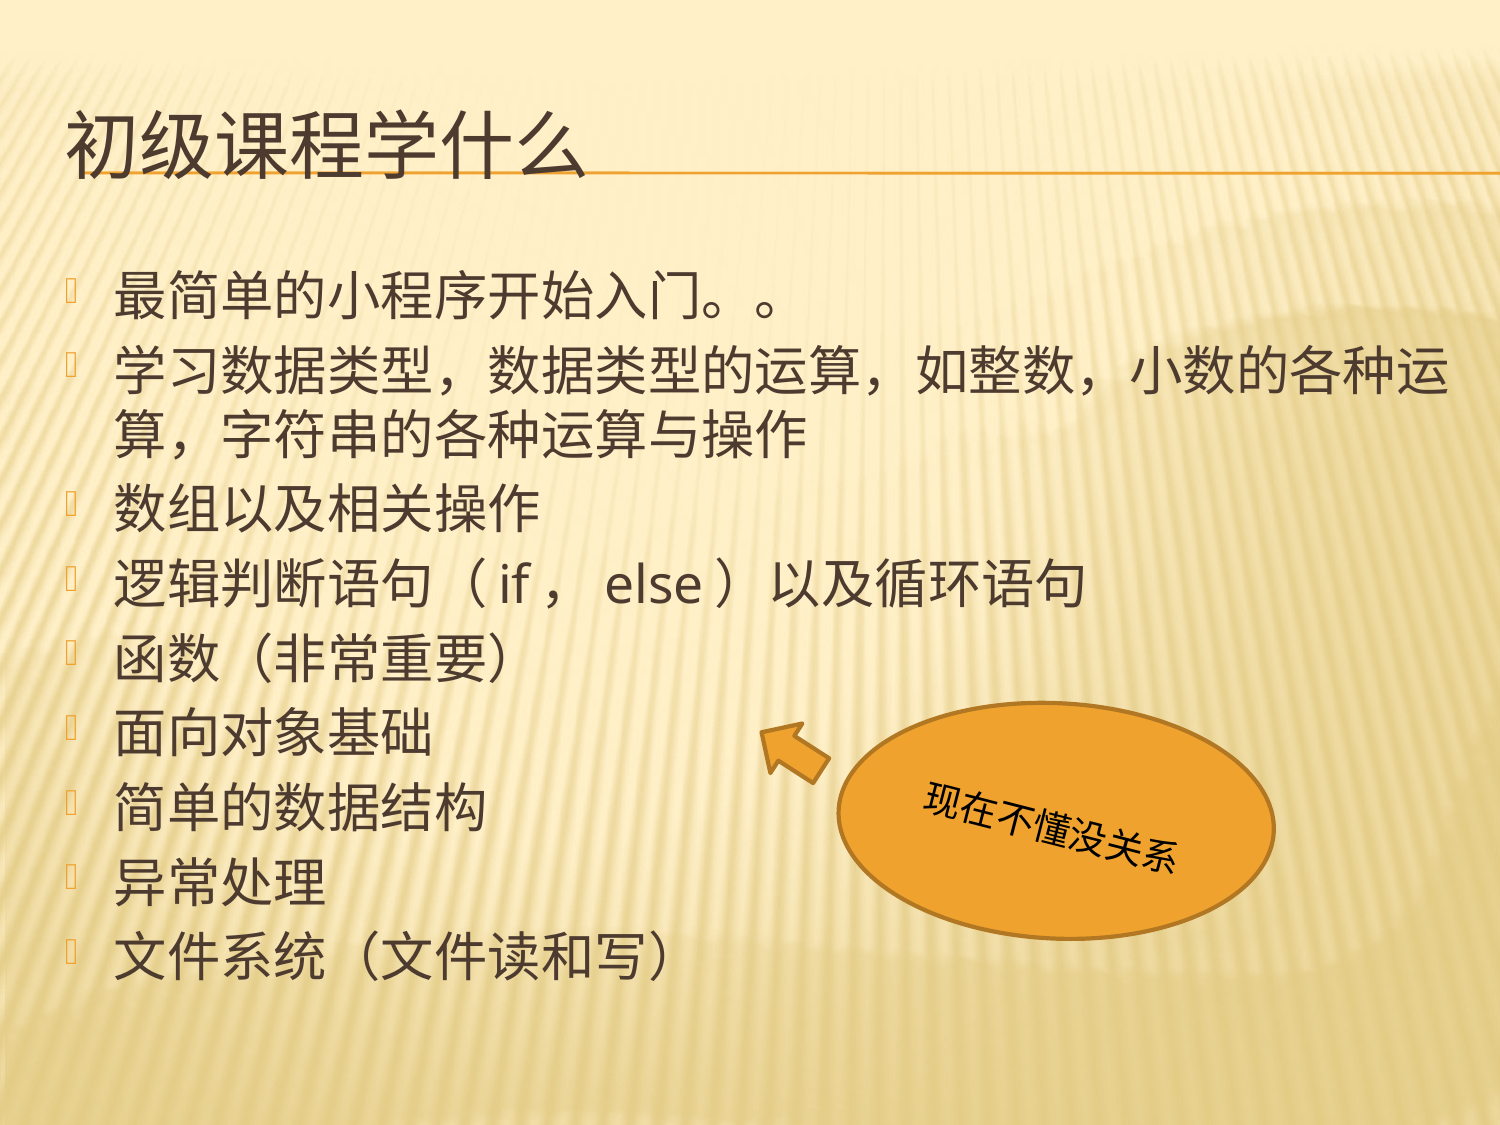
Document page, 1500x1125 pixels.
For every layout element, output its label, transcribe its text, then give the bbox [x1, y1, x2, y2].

title 初级课程学什么 [50, 75, 1475, 213]
text_box [759, 721, 832, 786]
text_box [836, 700, 1276, 942]
text_box 现在不懂没关系 [903, 762, 1308, 921]
list 最简单的小程序开始入门。。 学习数据类型，数据类型的运算，如整数，小数的各种运算，字符串的各种运算与操作 数组以及相关操作 逻辑判断语句（if，else）以及循环语句 函数（非常重要） 面向对象基础 简单的数据结构 异常处理 文件系统（文件读和写） [50, 254, 1475, 998]
